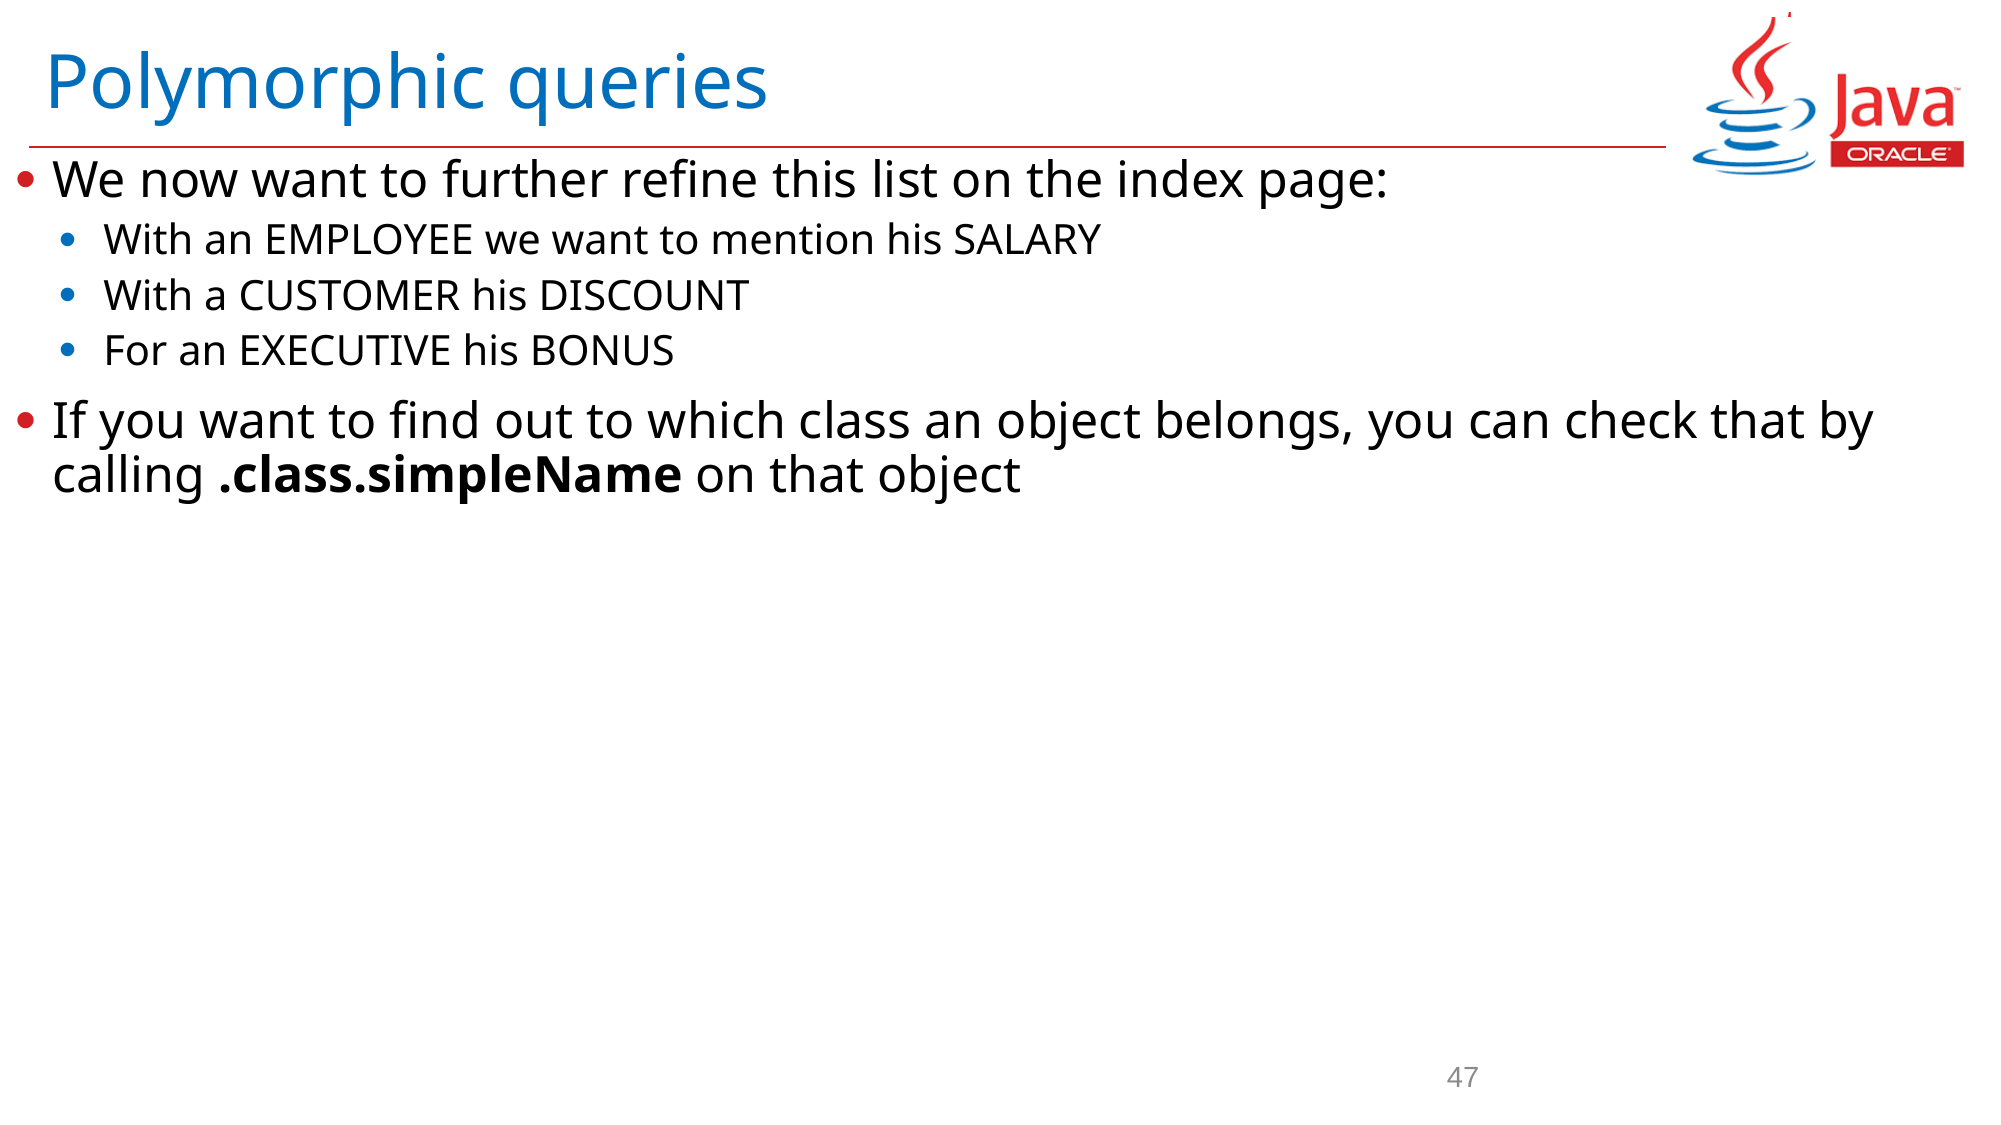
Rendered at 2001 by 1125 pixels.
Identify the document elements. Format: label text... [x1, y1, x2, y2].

list We now want to further refine this list on the index page: With an EMPLOYEE we want to mention his SALARY With a CUSTOMER his DISCOUNT For an EXECUTIVE his BONUS If you want to find out to which class an object belongs, you can check that by calling .class.simpleName on that object [0, 147, 2000, 1033]
title Polymorphic queries [29, 26, 1683, 147]
slide_number 47 [1388, 1051, 1495, 1125]
picture [1665, 12, 1994, 147]
